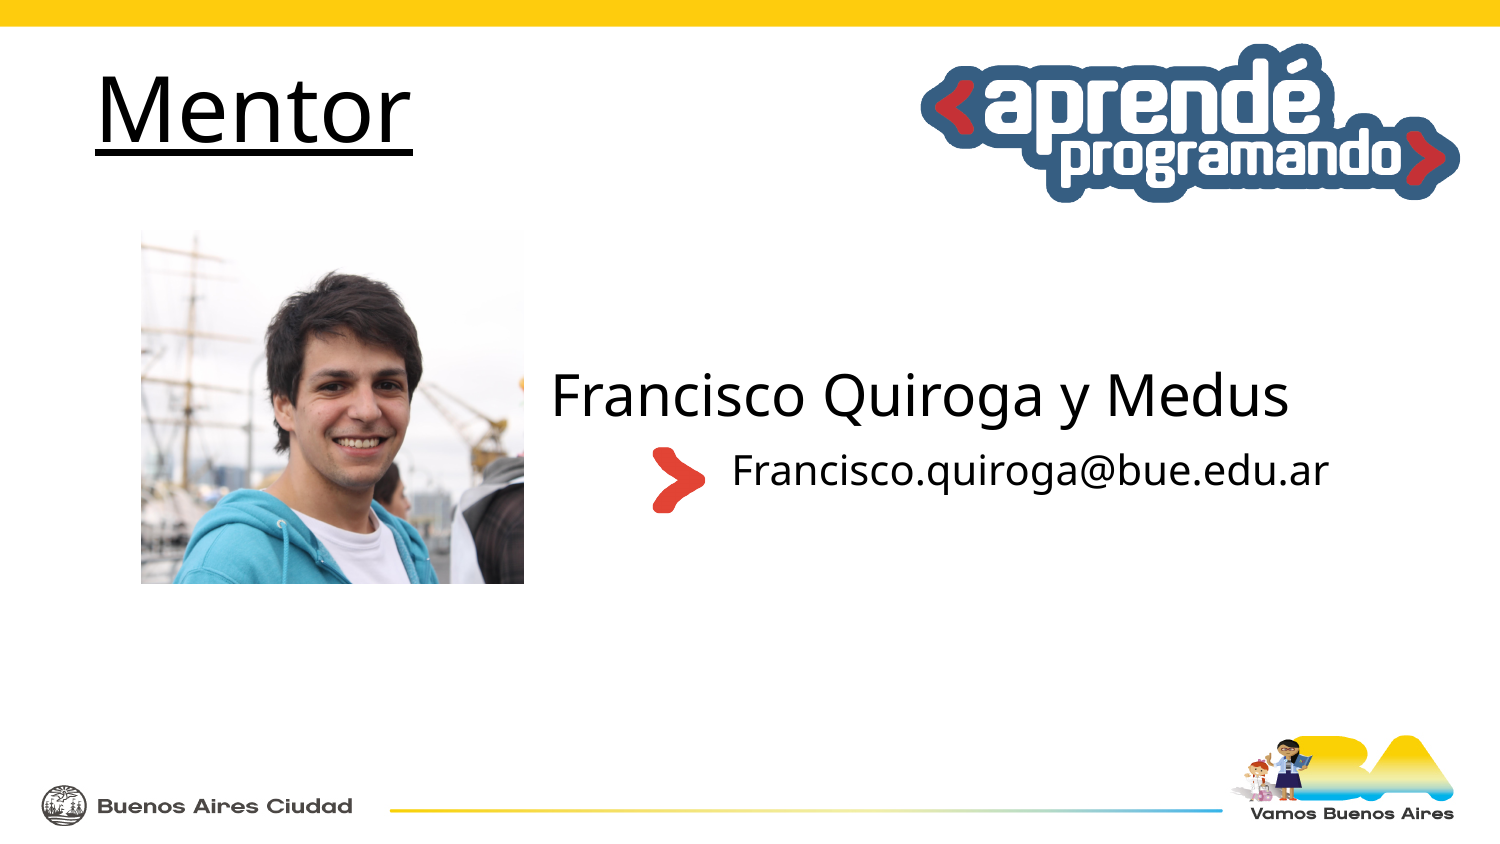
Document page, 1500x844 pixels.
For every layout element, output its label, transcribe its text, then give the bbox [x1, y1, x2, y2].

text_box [535, 350, 1500, 524]
text_box Mentor [79, 42, 536, 170]
picture [0, 0, 1500, 844]
